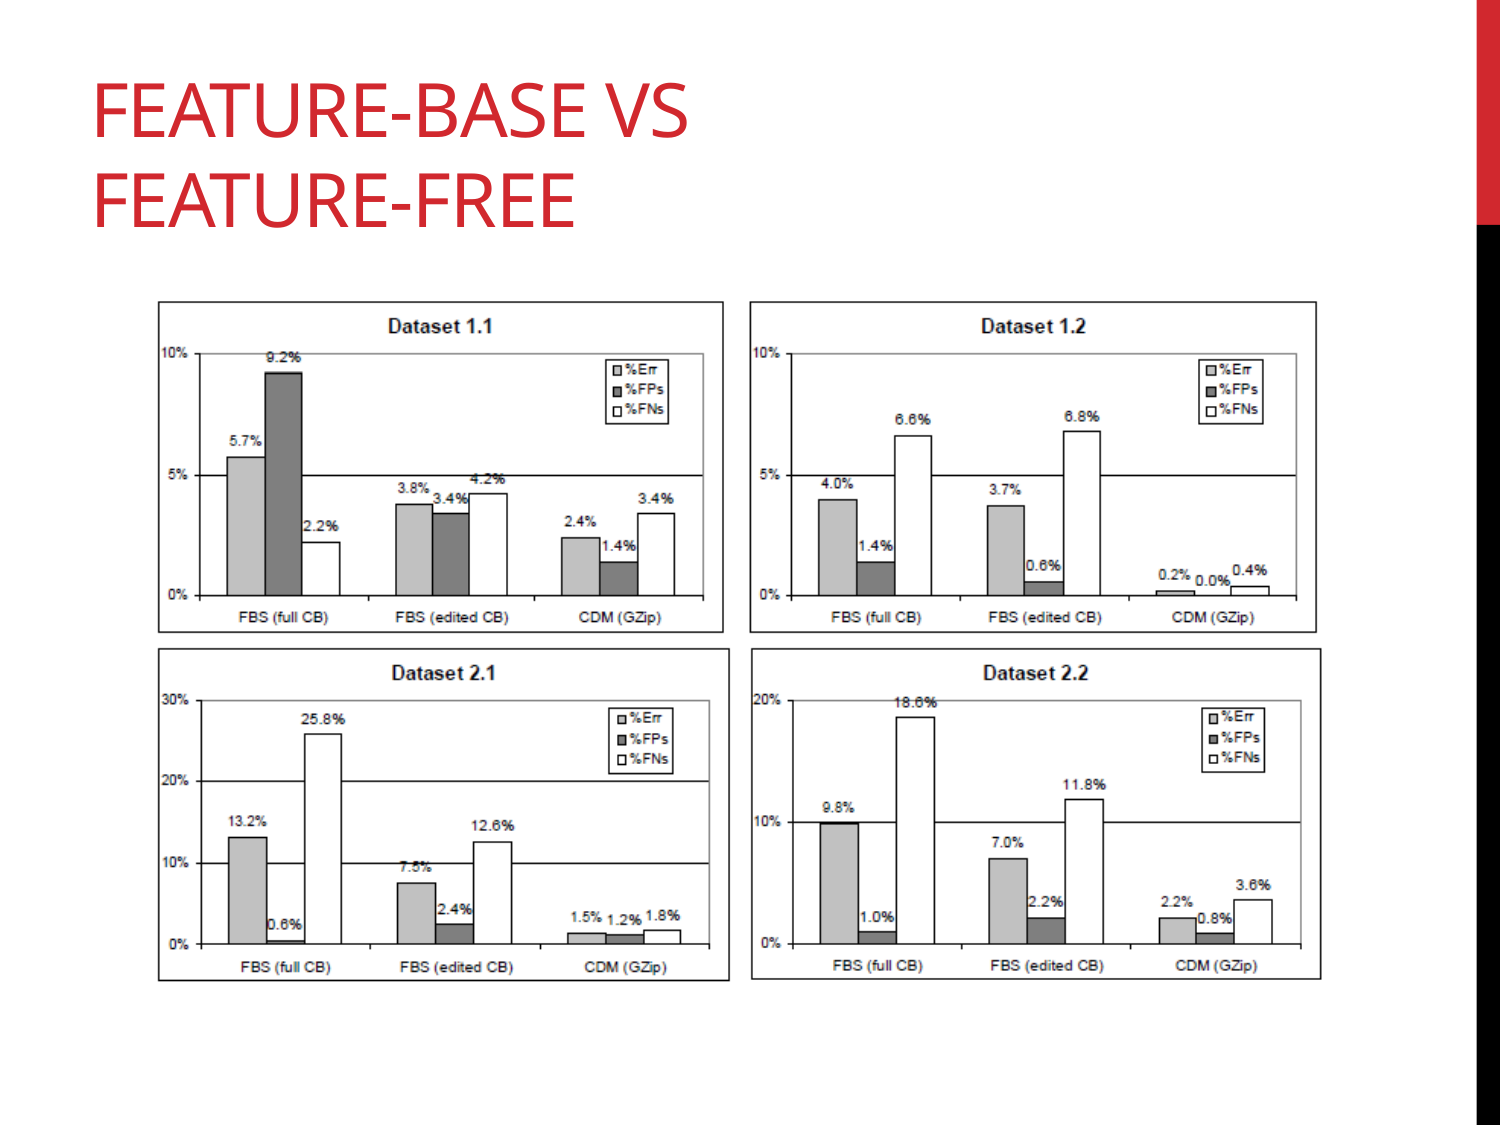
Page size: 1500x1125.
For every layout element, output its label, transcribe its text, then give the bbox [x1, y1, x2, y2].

title Feature-base vs Feature-free [75, 25, 1025, 250]
picture [146, 295, 1339, 994]
